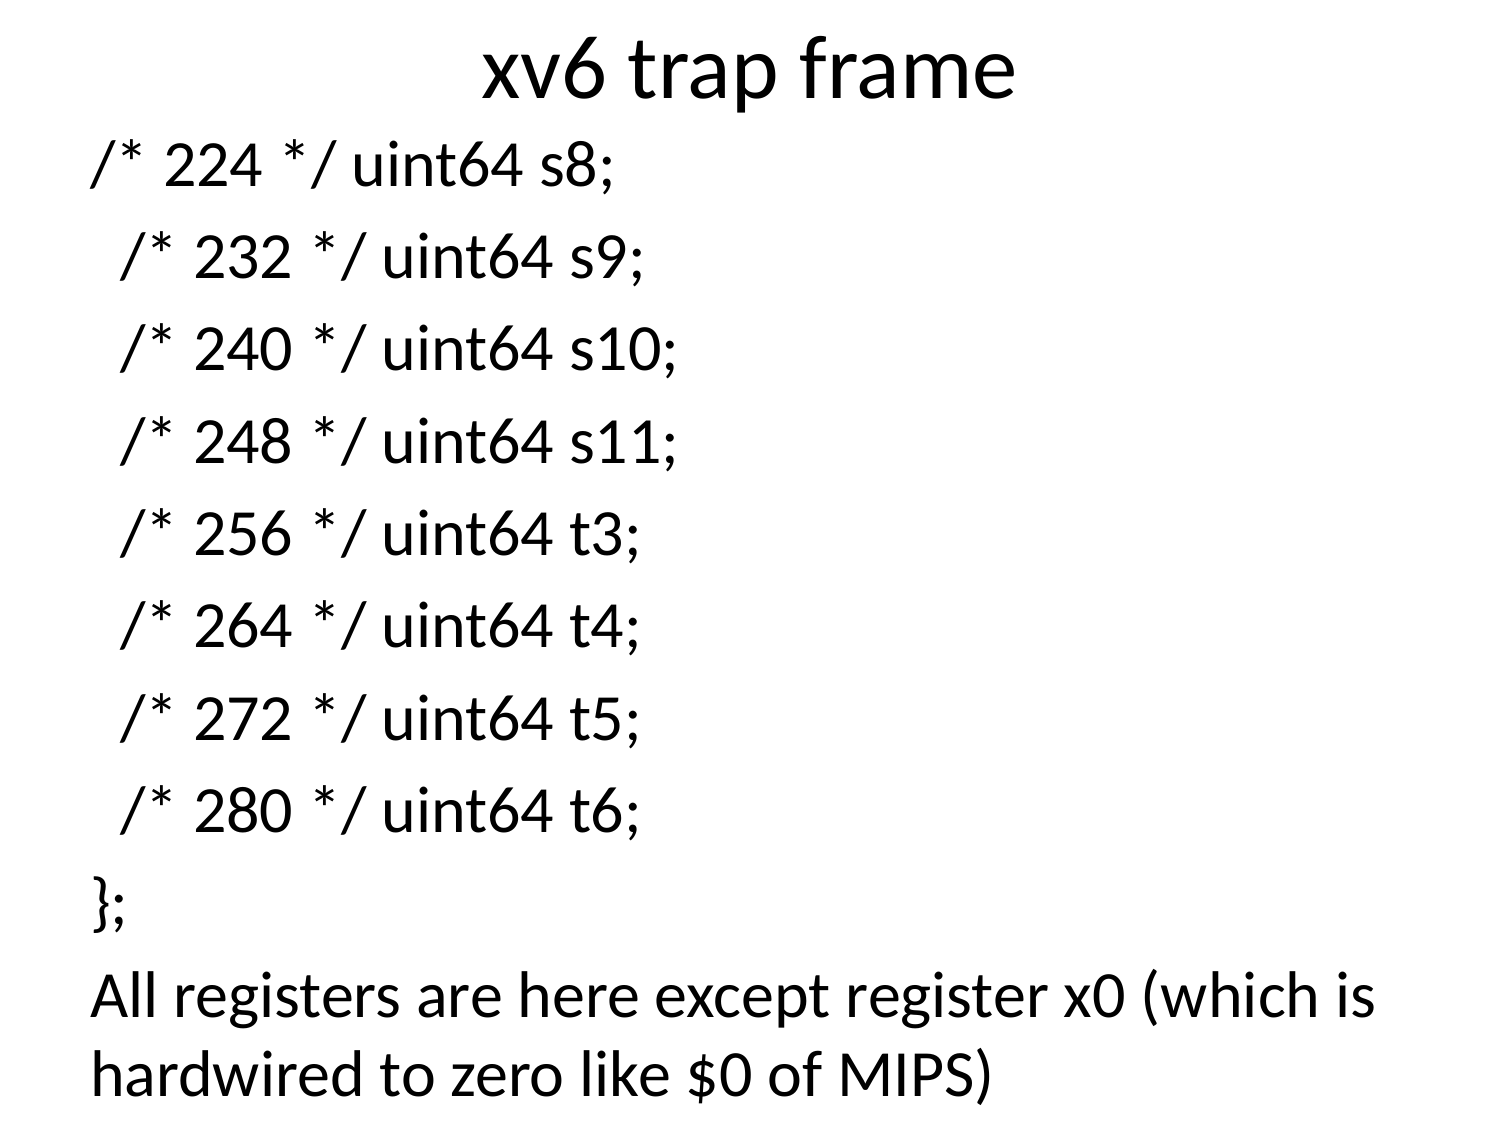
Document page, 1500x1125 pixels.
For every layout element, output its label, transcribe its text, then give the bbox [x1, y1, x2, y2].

list /* 224 */ uint64 s8; /* 232 */ uint64 s9; /* 240 */ uint64 s10; /* 248 */ uint64 s11; /* 256 */ uint64 t3; /* 264 */ uint64 t4; /* 272 */ uint64 t5; /* 280 */ uint64 t6; }; All registers are here except register x0 (which is hardwired to zero like $0 of MIPS) [75, 112, 1500, 1125]
title xv6 trap frame [75, 0, 1425, 112]
